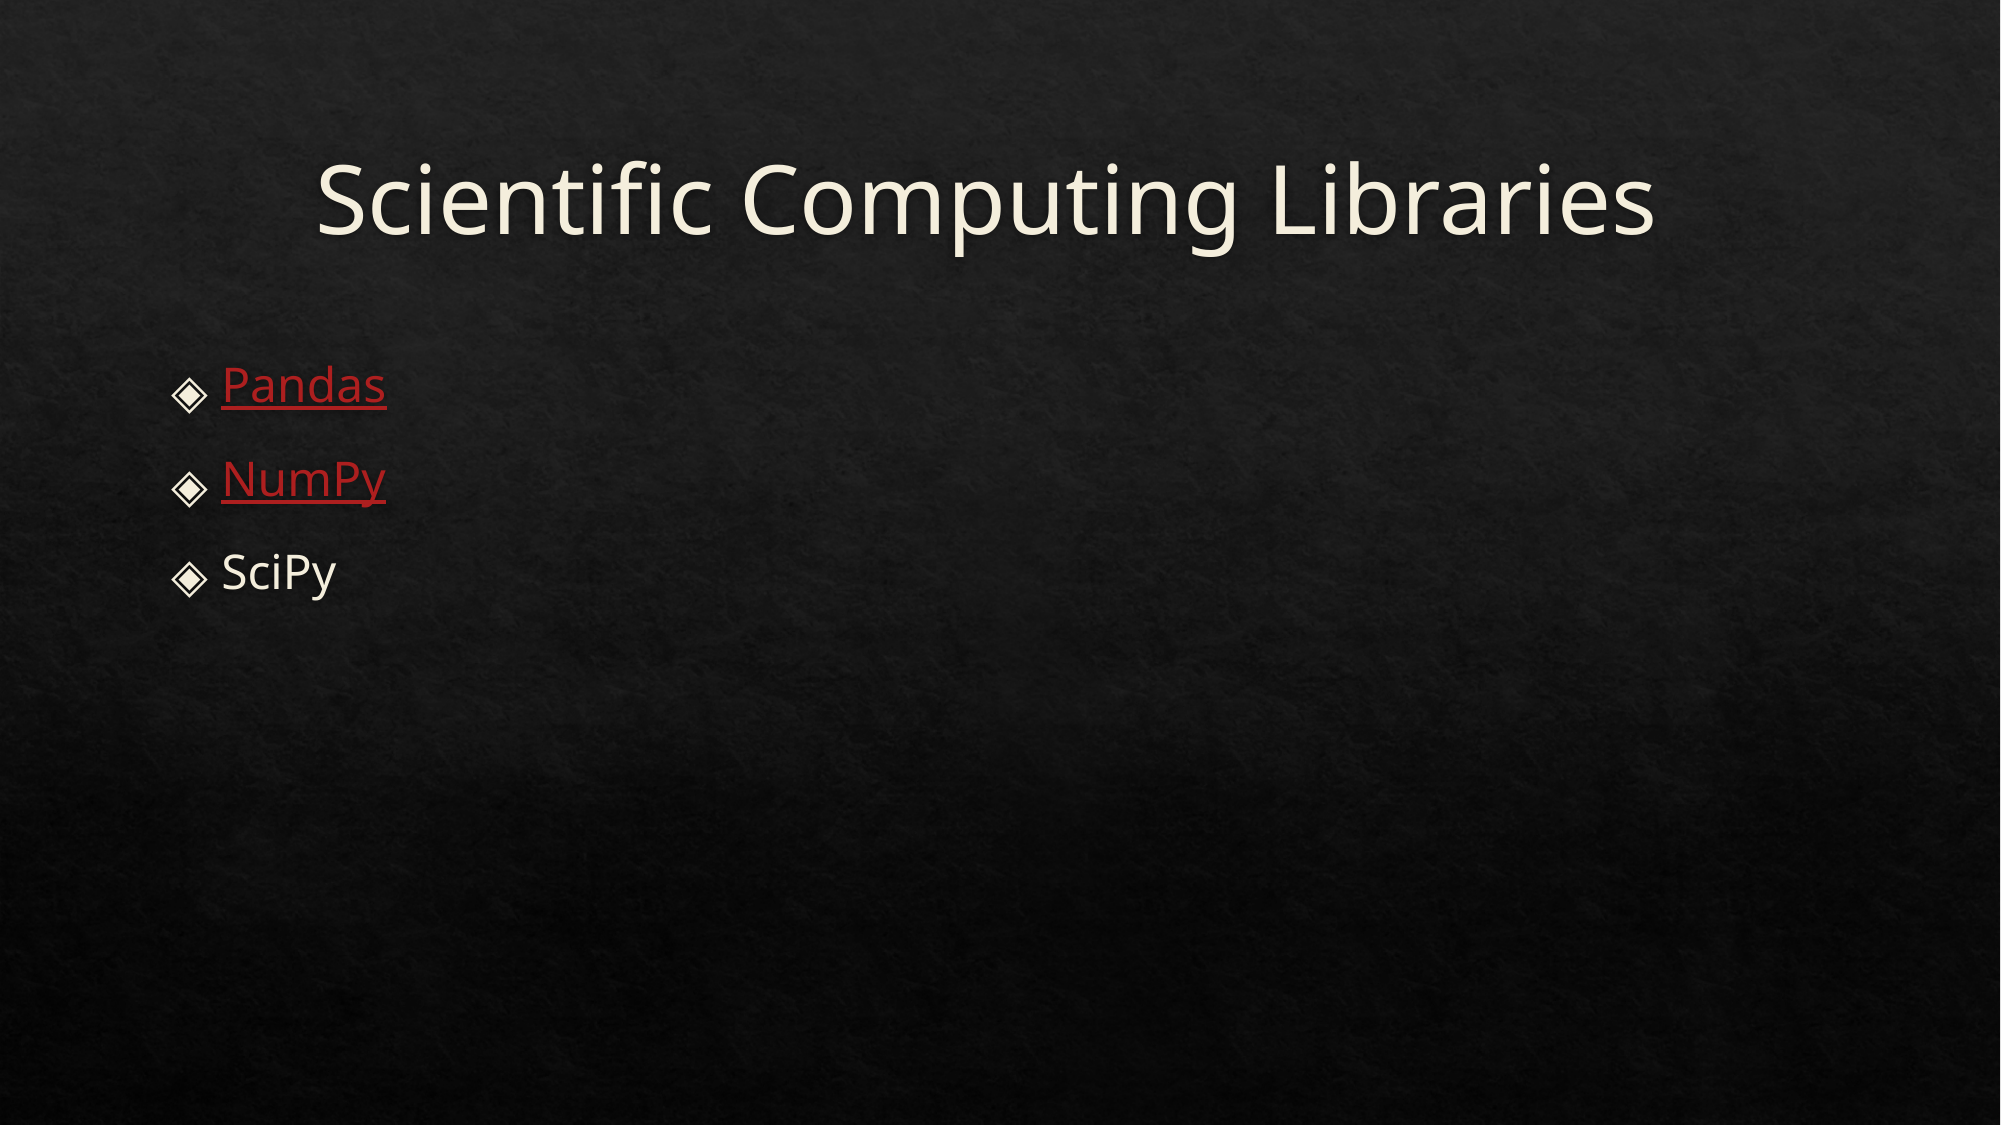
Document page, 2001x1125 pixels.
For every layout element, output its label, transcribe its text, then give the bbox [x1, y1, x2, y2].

picture [0, 0, 2001, 1125]
list Pandas NumPy SciPy [149, 340, 1849, 950]
title Scientific Computing Libraries [149, 99, 1849, 307]
